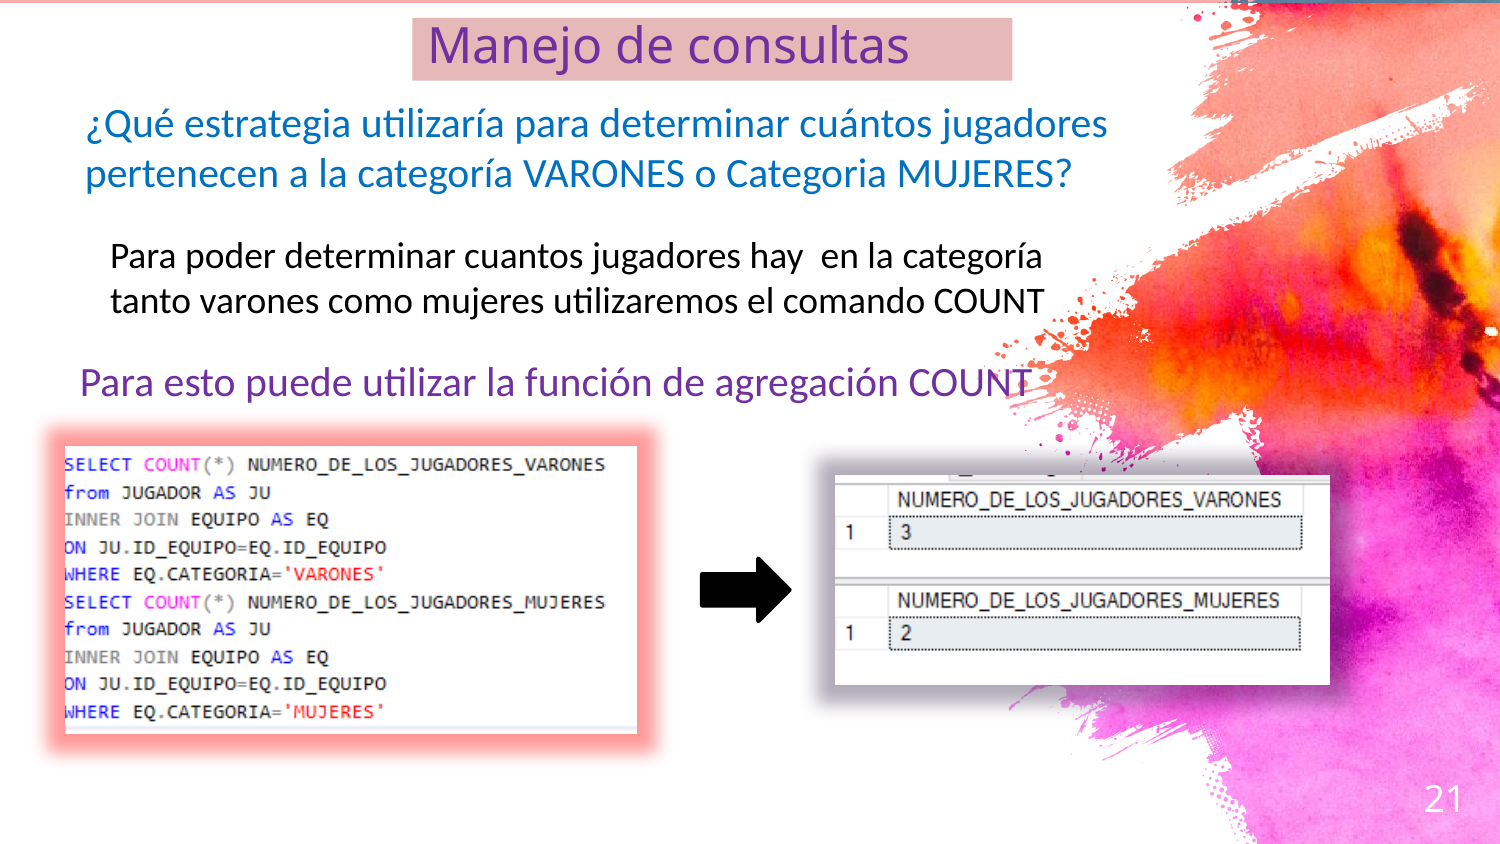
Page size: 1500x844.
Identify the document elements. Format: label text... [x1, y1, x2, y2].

text_box Para poder determinar cuantos jugadores hay en la categoría tanto varones como mujeres utilizaremos el comando COUNT [95, 223, 1096, 329]
text_box Manejo de consultas [412, 17, 1013, 81]
text_box [699, 556, 792, 624]
picture [64, 445, 638, 734]
picture [834, 475, 1330, 685]
text_box ¿Qué estrategia utilizaría para determinar cuántos jugadores pertenecen a la categoría VARONES o Categoria MUJERES? [70, 88, 1211, 203]
text_box [0, 3, 1500, 844]
slide_number 21 [1417, 773, 1474, 844]
text_box Para esto puede utilizar la función de agregación COUNT [65, 347, 1083, 413]
